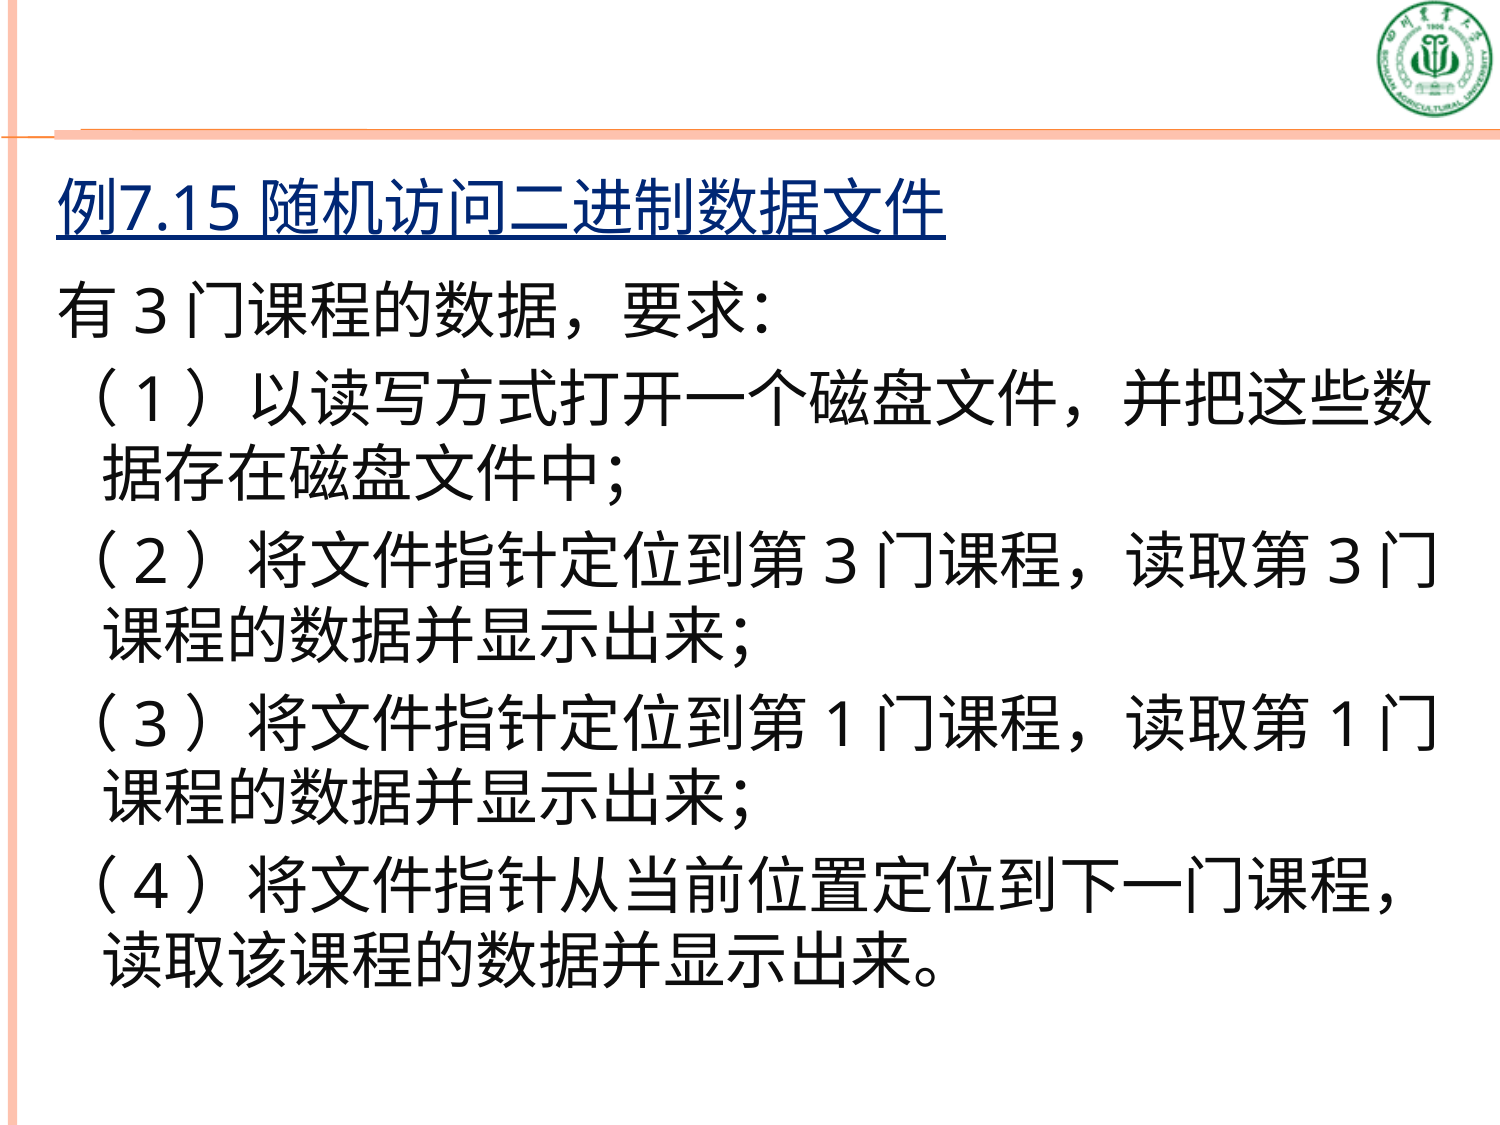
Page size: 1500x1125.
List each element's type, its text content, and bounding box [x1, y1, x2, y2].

list 例7.15 随机访问二进制数据文件 有3门课程的数据，要求： （1）以读写方式打开一个磁盘文件，并把这些数据存在磁盘文件中； （2）将文件指针定位到第3门课程，读取第3门课程的数据并显示出来； （3）将文件指针定位到第1门课程，读取第1门课程的数据并显示出来； （4）将文件指针从当前位置定位到下一门课程，读取该课程的数据并显示出来。 [41, 160, 1459, 1125]
picture [1375, 0, 1500, 118]
